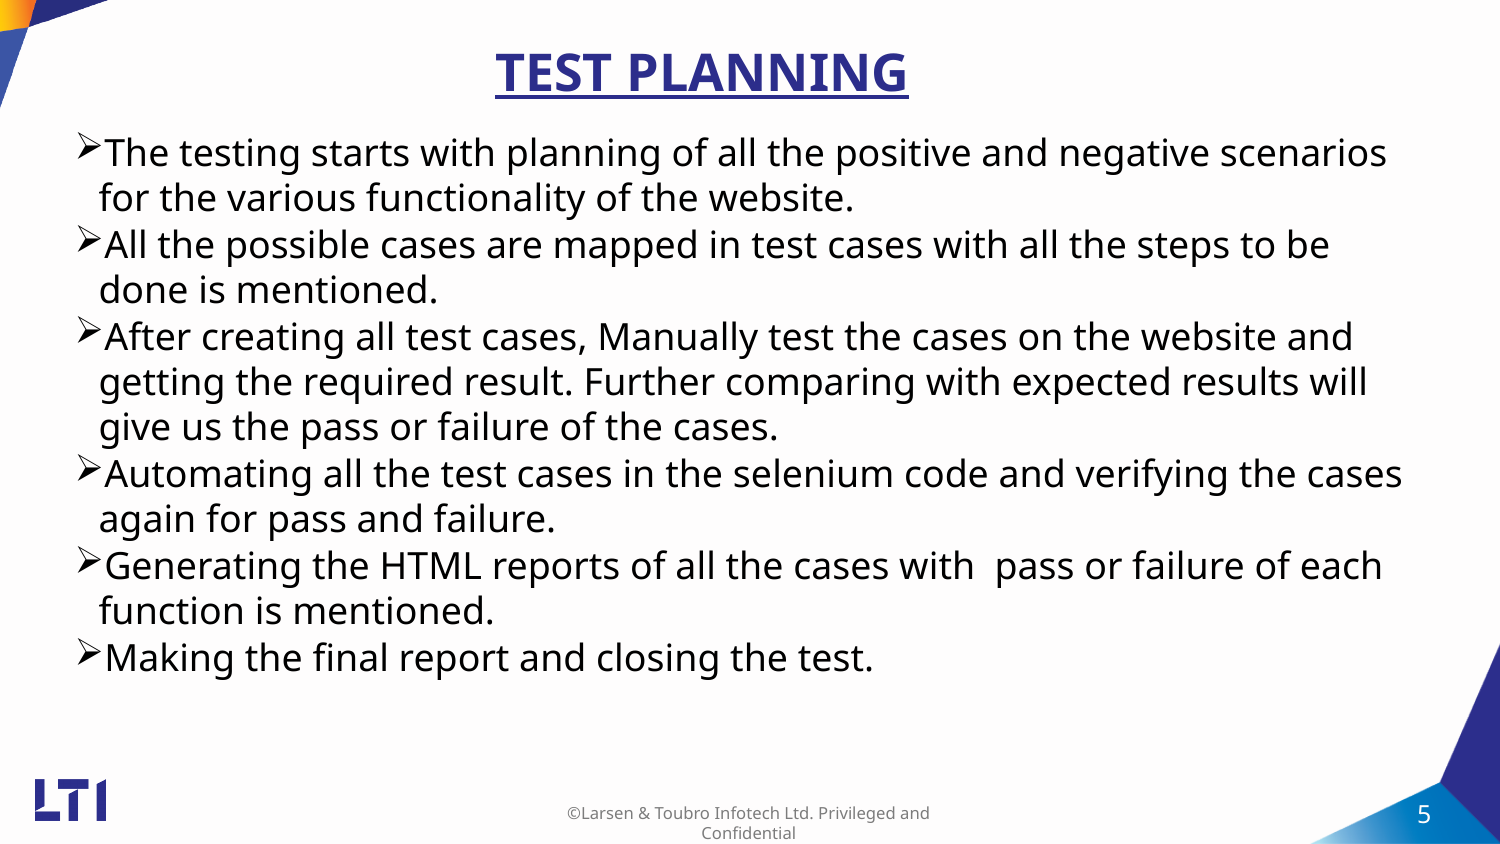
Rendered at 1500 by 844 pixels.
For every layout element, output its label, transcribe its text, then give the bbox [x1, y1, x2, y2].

picture [35, 779, 106, 821]
picture [0, 0, 109, 110]
list The testing starts with planning of all the positive and negative scenarios for the various functionality of the website. All the possible cases are mapped in test cases with all the steps to be done is mentioned. After creating all test cases, Manually test the cases on the website and getting the required result. Further comparing with expected results will give us the pass or failure of the cases. Automating all the test cases in the selenium code and verifying the cases again for pass and failure. Generating the HTML reports of all the cases with pass or failure of each function is mentioned. Making the final report and closing the test. [74, 128, 1426, 603]
picture [1288, 640, 1500, 844]
title TEST PLANNING [43, 38, 1362, 104]
